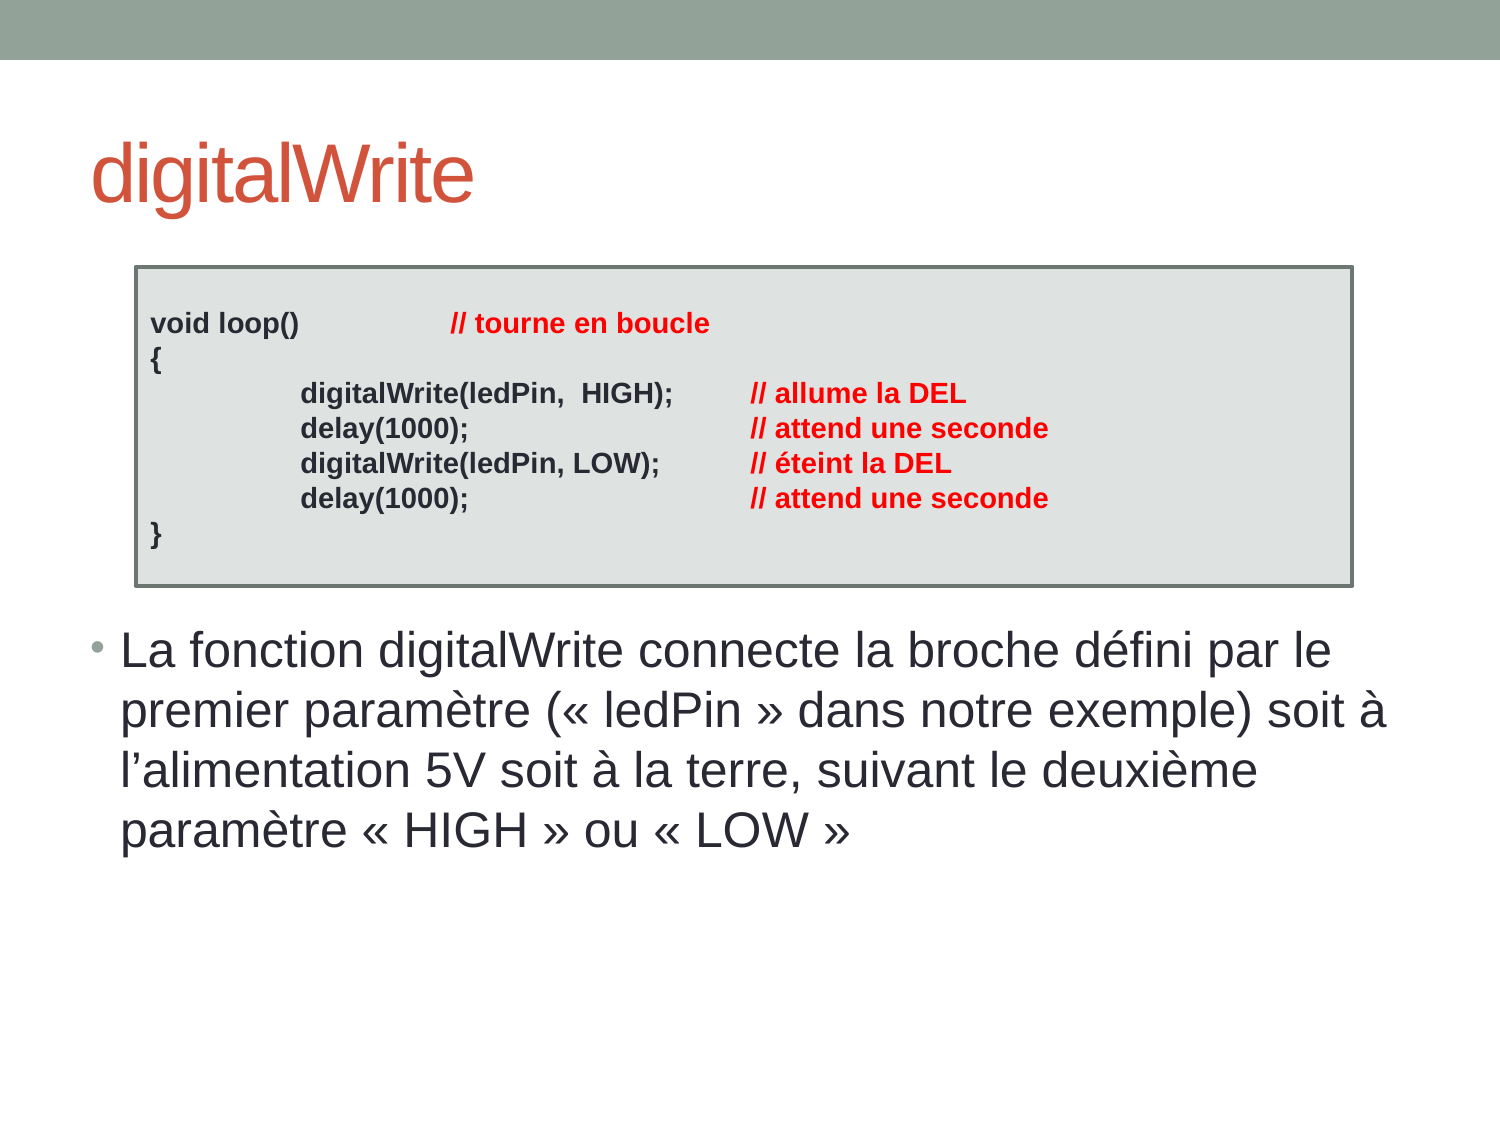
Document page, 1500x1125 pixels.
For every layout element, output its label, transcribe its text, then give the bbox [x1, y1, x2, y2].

list La fonction digitalWrite connecte la broche défini par le premier paramètre (« ledPin » dans notre exemple) soit à l’alimentation 5V soit à la terre, suivant le deuxième paramètre « HIGH » ou « LOW » [75, 609, 1425, 1063]
text_box void loop() // tourne en boucle { digitalWrite(ledPin, HIGH); // allume la DEL delay(1000); // attend une seconde digitalWrite(ledPin, LOW); // éteint la DEL delay(1000); // attend une seconde } [134, 265, 1354, 588]
title digitalWrite [75, 87, 1425, 250]
